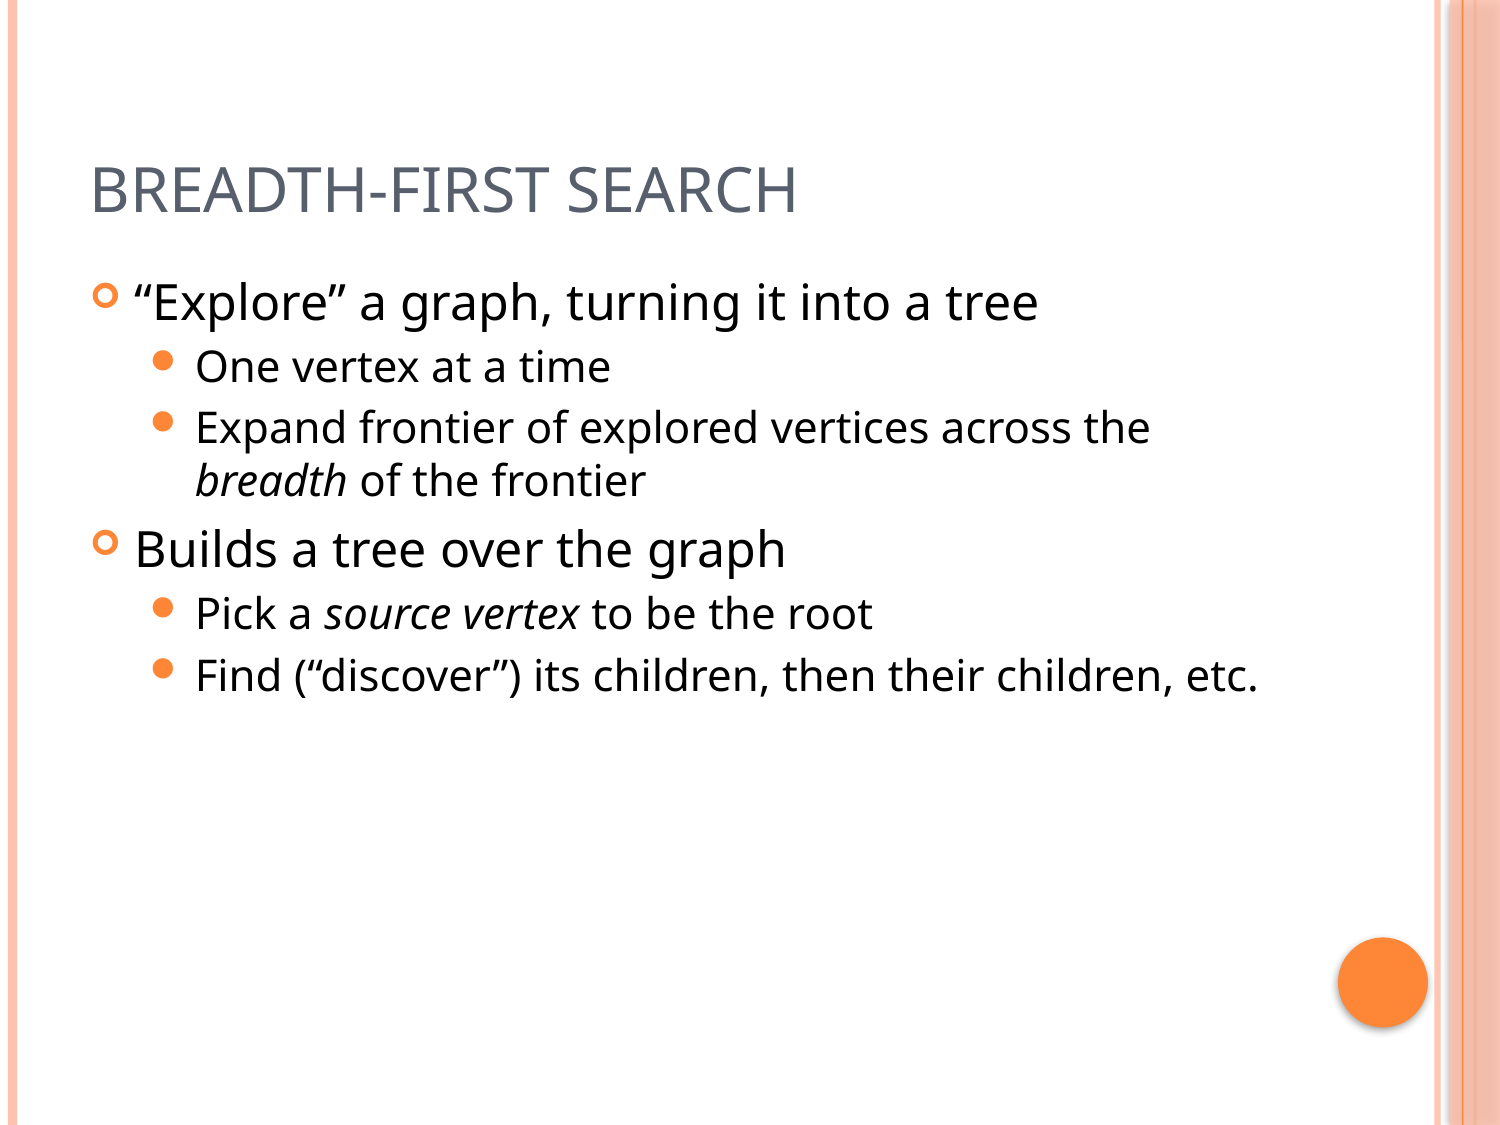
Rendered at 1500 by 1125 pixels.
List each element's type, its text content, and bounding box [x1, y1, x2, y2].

title Breadth-First Search [75, 45, 1338, 233]
list “Explore” a graph, turning it into a tree One vertex at a time Expand frontier of explored vertices across the breadth of the frontier Builds a tree over the graph Pick a source vertex to be the root Find (“discover”) its children, then their children, etc. [75, 262, 1300, 1062]
